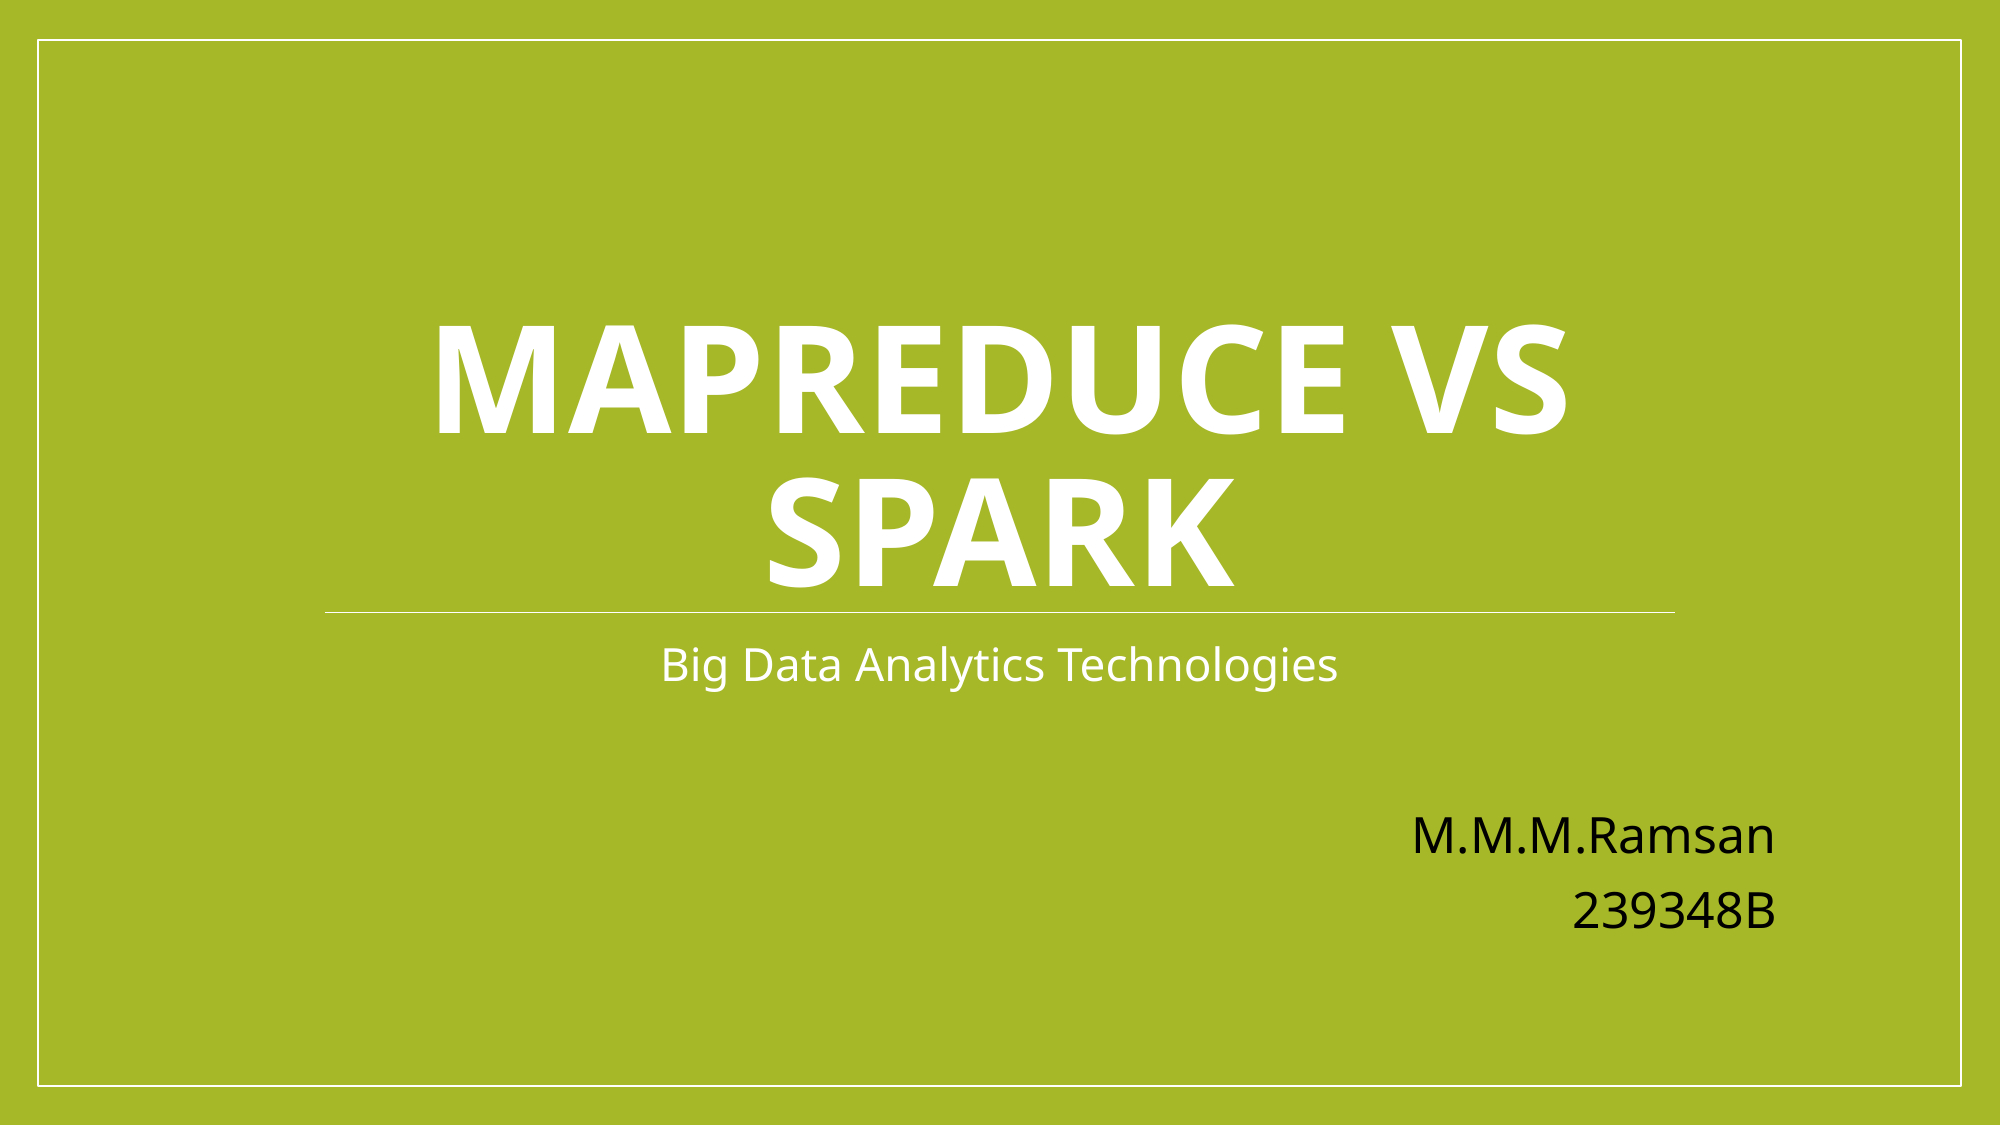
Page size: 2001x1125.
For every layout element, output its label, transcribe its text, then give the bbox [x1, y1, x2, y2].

text_box M.M.M.Ramsan 239348B [1233, 802, 1792, 966]
subtitle Big Data Analytics Technologies [280, 634, 1719, 863]
title MapReduce vs Spark [182, 144, 1818, 625]
